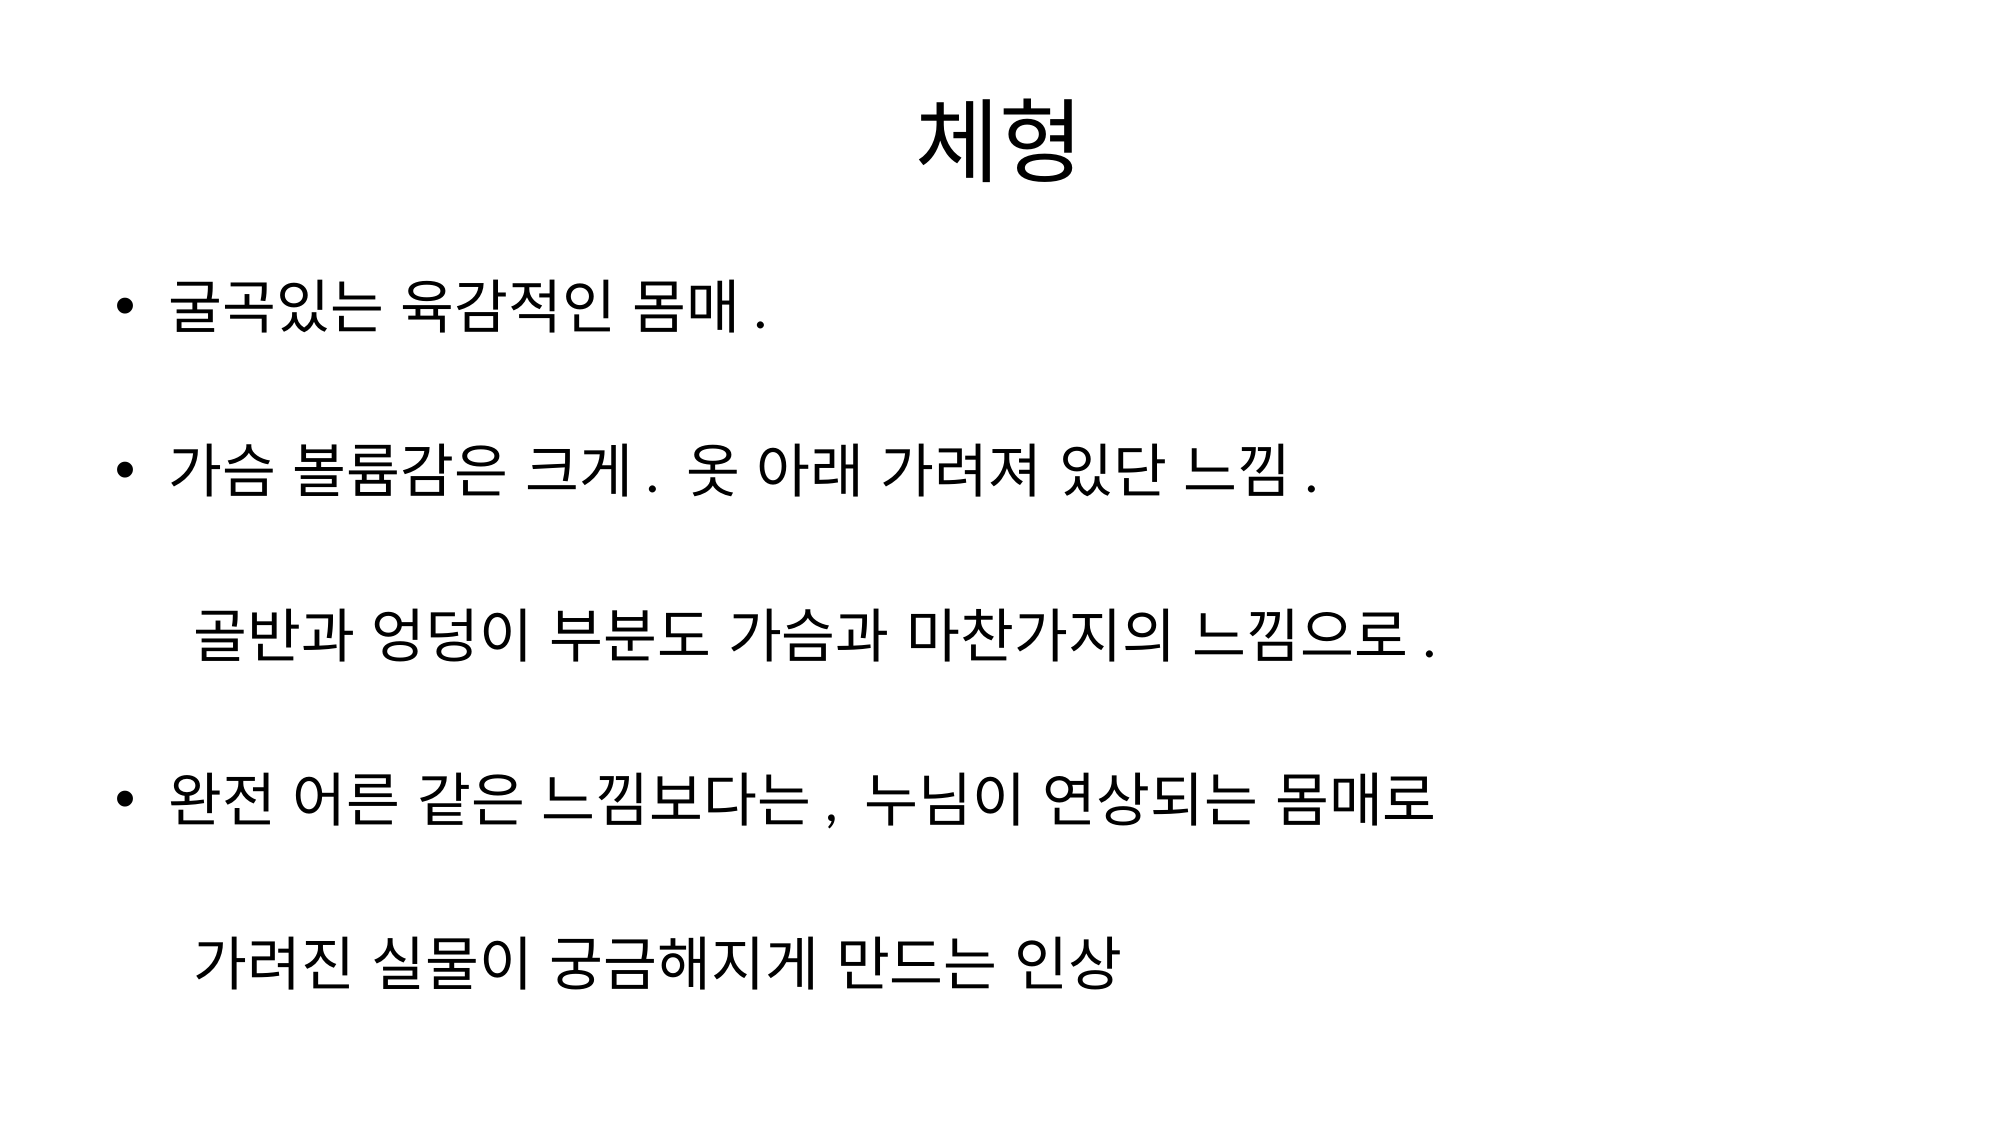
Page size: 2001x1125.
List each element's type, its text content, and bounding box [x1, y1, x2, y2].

list 굴곡있는 육감적인 몸매. 가슴 볼륨감은 크게. 옷 아래 가려져 있단 느낌. 골반과 엉덩이 부분도 가슴과 마찬가지의 느낌으로. 완전 어른 같은 느낌보다는, 누님이 연상되는 몸매로 가려진 실물이 궁금해지게 만드는 인상 [99, 262, 1900, 1005]
title 체형 [99, 45, 1900, 233]
